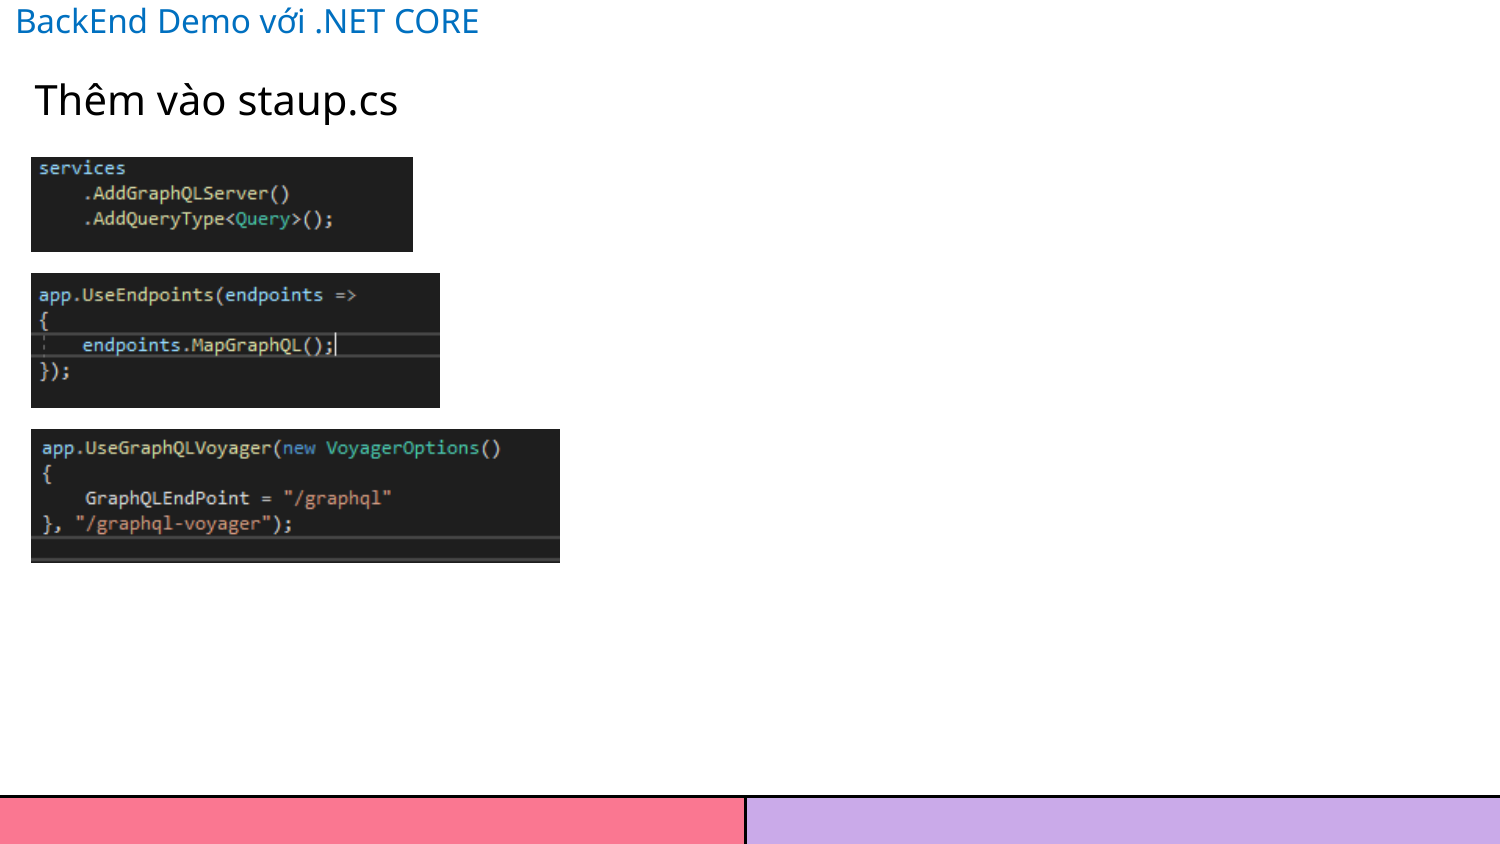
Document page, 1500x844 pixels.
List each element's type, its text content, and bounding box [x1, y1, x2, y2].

title Thêm vào staup.cs [19, 68, 1321, 180]
text_box BackEnd Demo với .NET CORE [0, 0, 704, 43]
picture [31, 429, 561, 563]
picture [31, 273, 440, 408]
picture [31, 157, 414, 252]
